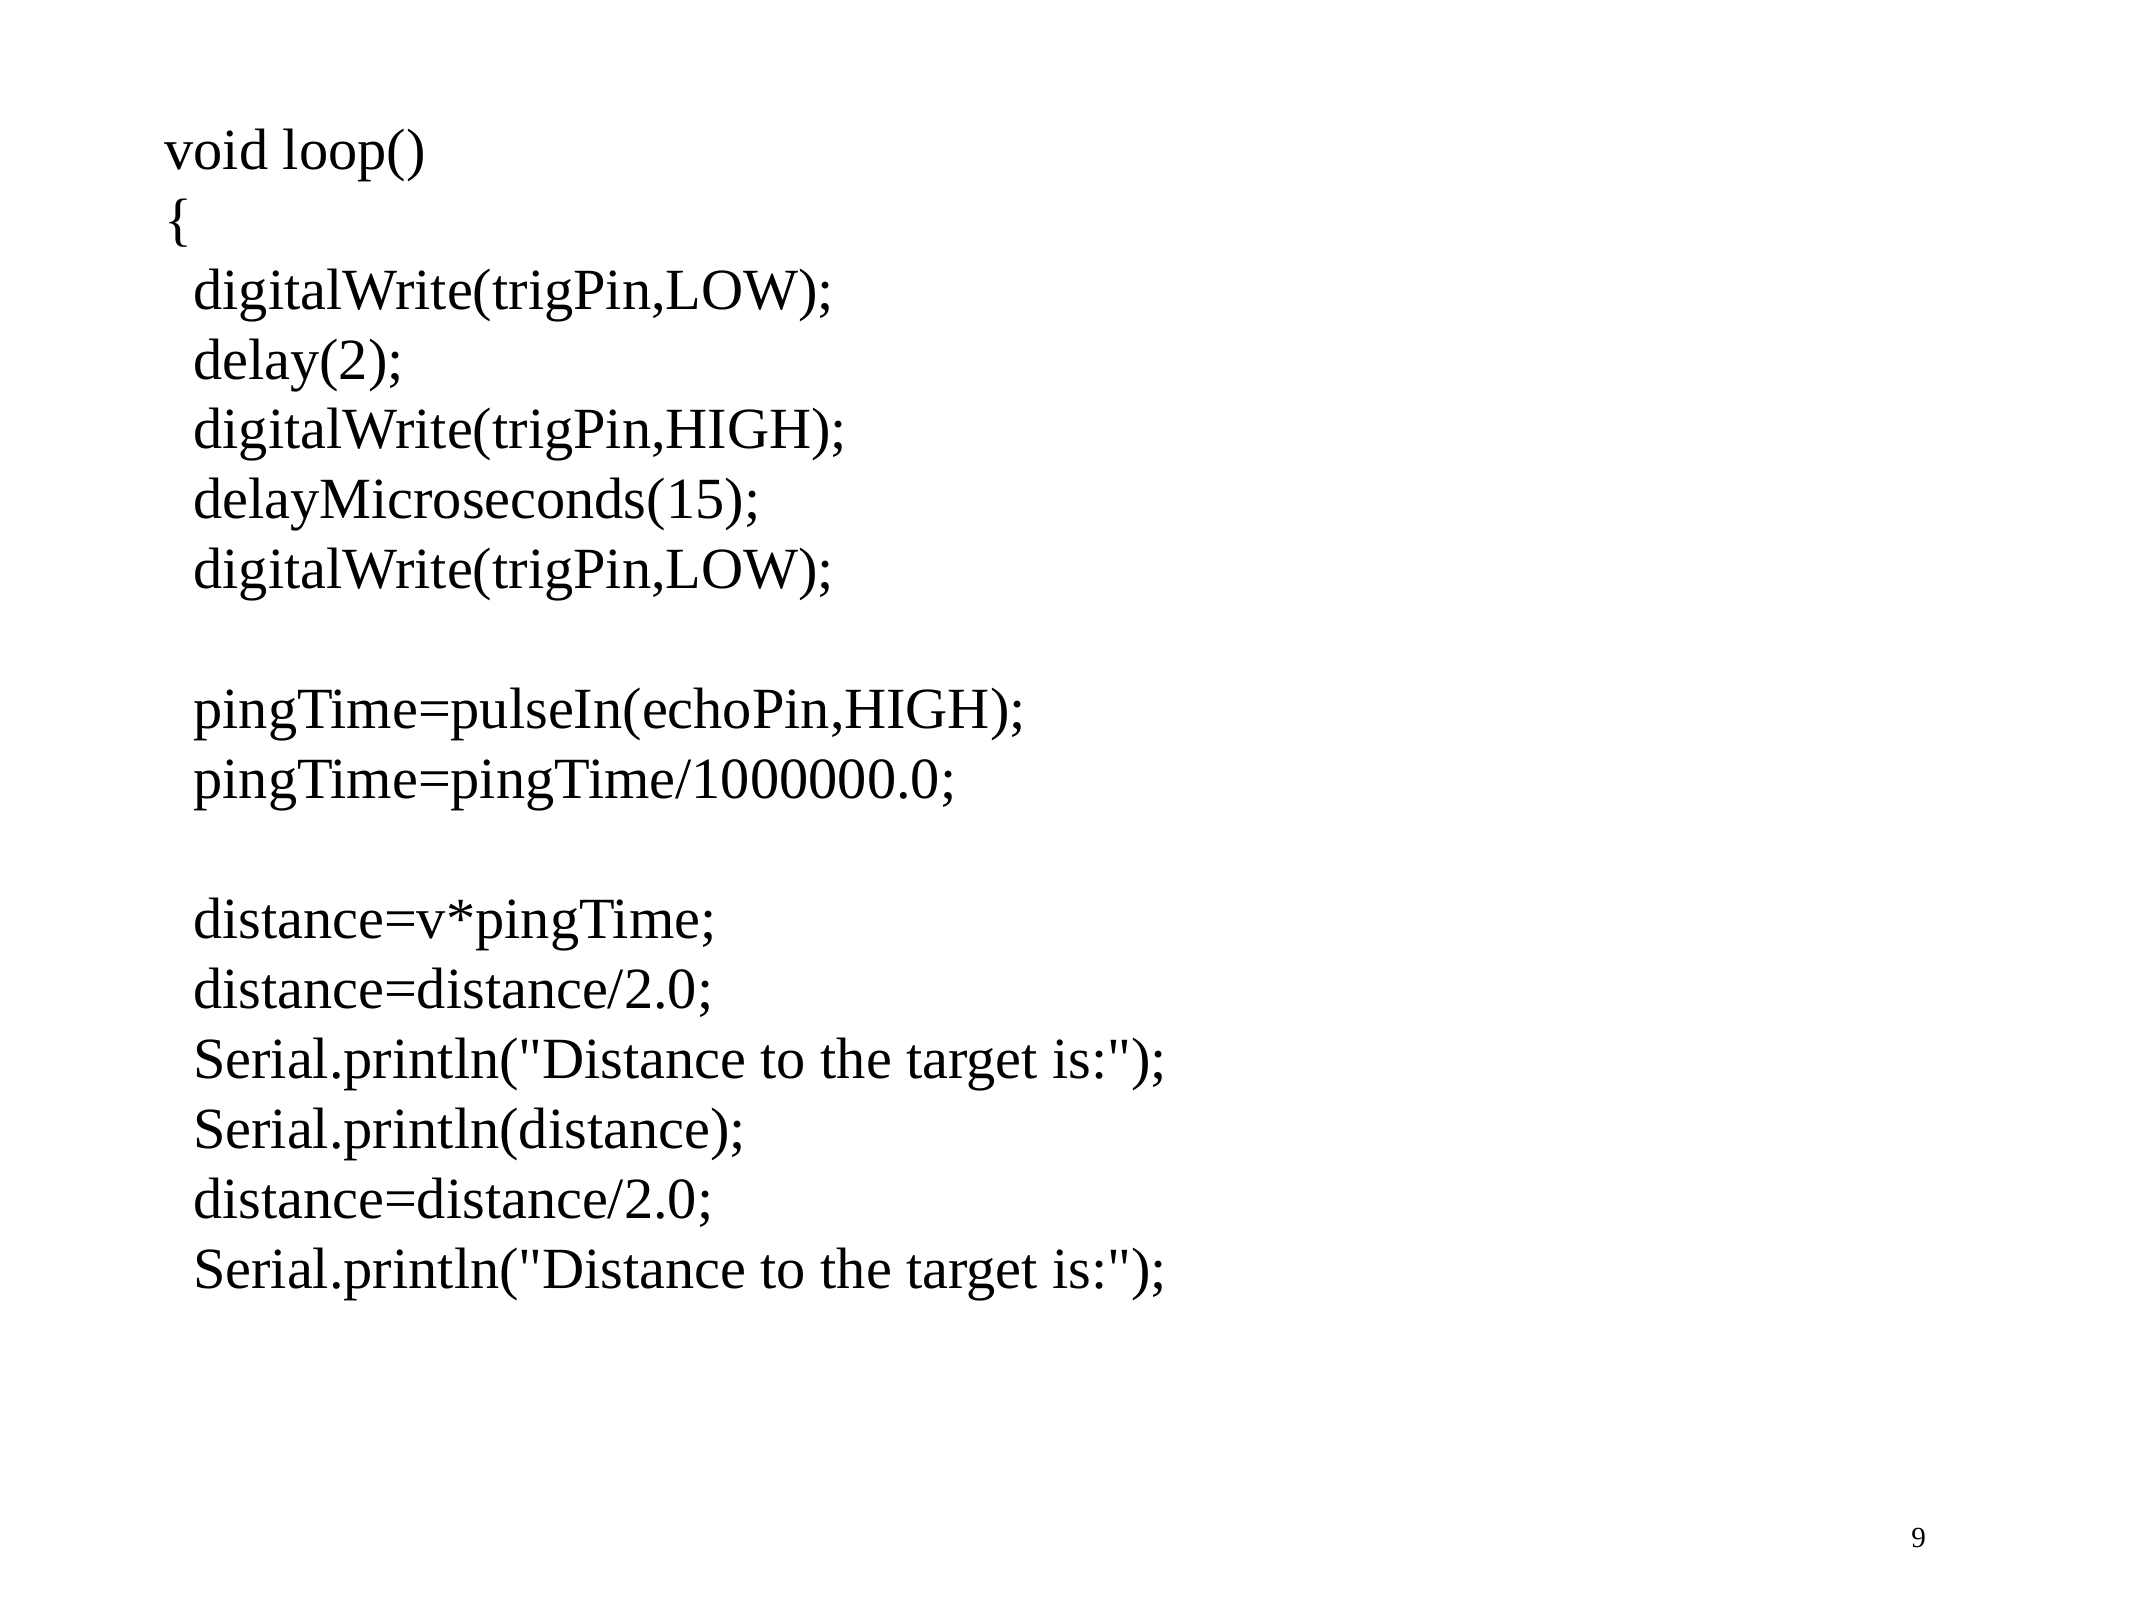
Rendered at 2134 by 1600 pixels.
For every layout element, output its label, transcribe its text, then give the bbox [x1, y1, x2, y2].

text_box 9 [1822, 1510, 2016, 1563]
title void loop() { digitalWrite(trigPin,LOW); delay(2); digitalWrite(trigPin,HIGH); delayMicroseconds(15); digitalWrite(trigPin,LOW); pingTime=pulseIn(echoPin,HIGH); pingTime=pingTime/1000000.0; distance=v*pingTime; distance=distance/2.0; Serial.println("Distance to the target is:"); Serial.println(distance); distance=distance/2.0; Serial.println("Distance to the target is:"); [155, 101, 2068, 1560]
subtitle [207, 826, 1926, 1013]
